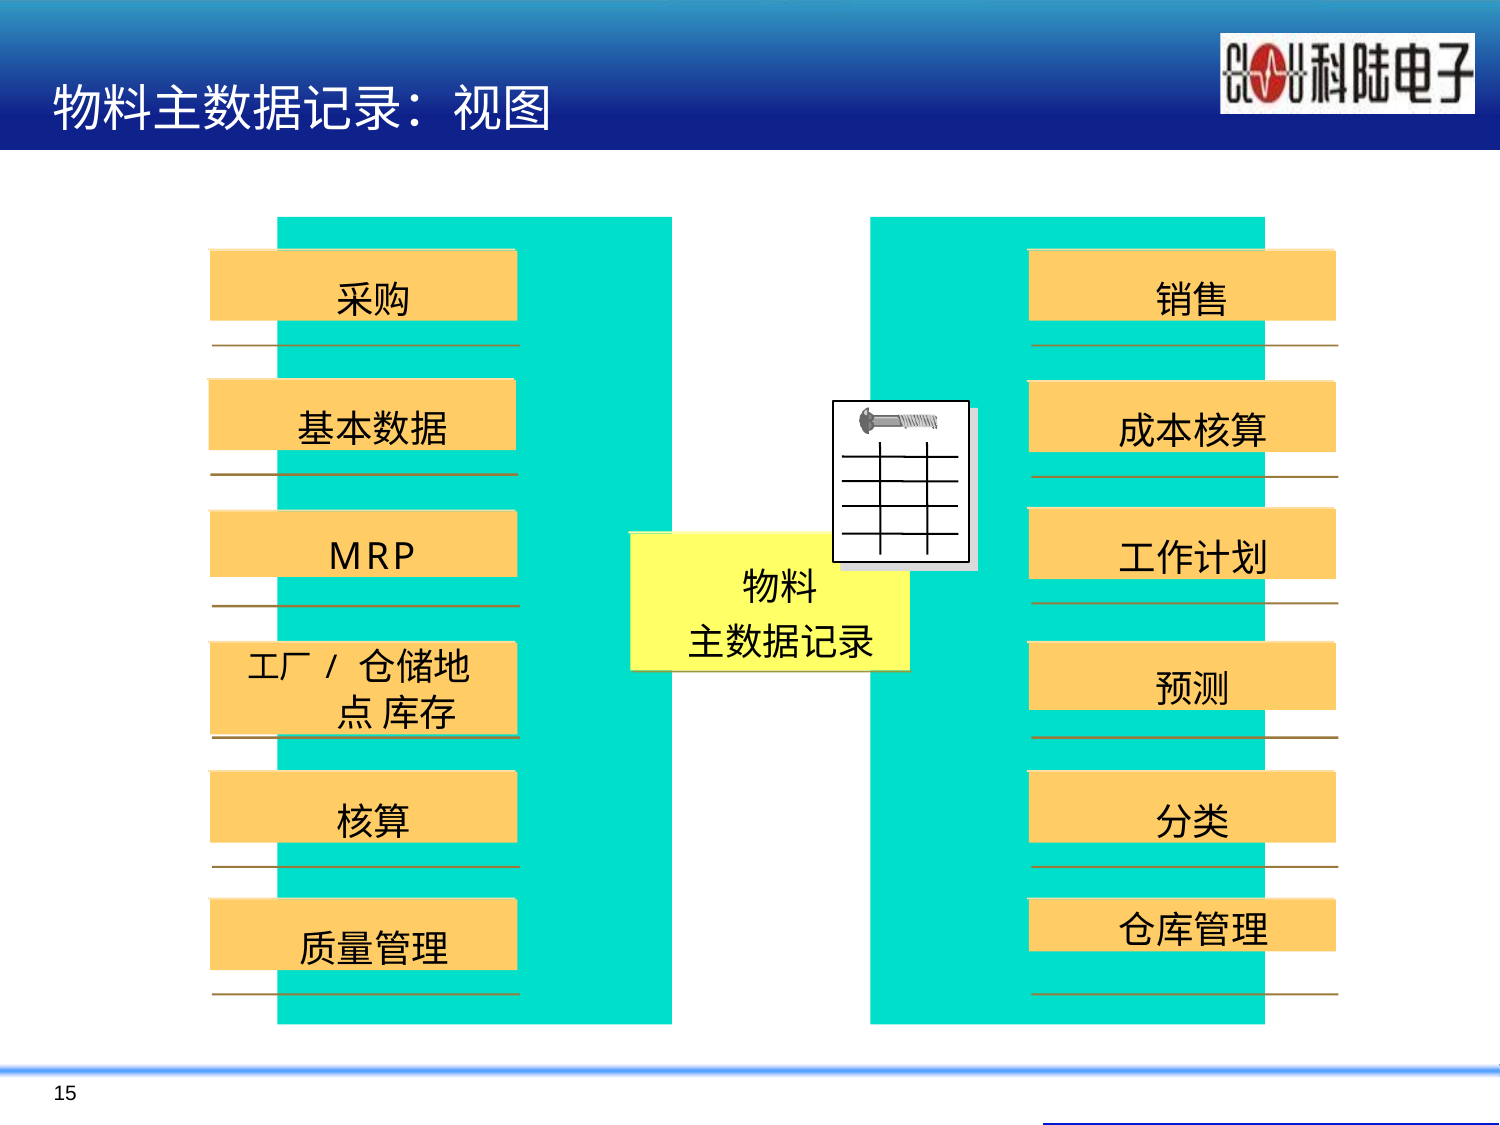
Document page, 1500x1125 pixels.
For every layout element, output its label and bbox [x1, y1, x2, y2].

text_box [0, 1064, 1500, 1078]
picture [0, 0, 1500, 150]
title [50, 73, 556, 264]
text_box [1220, 33, 1475, 114]
text_box [206, 216, 1339, 1025]
slide_number [49, 1079, 82, 1125]
